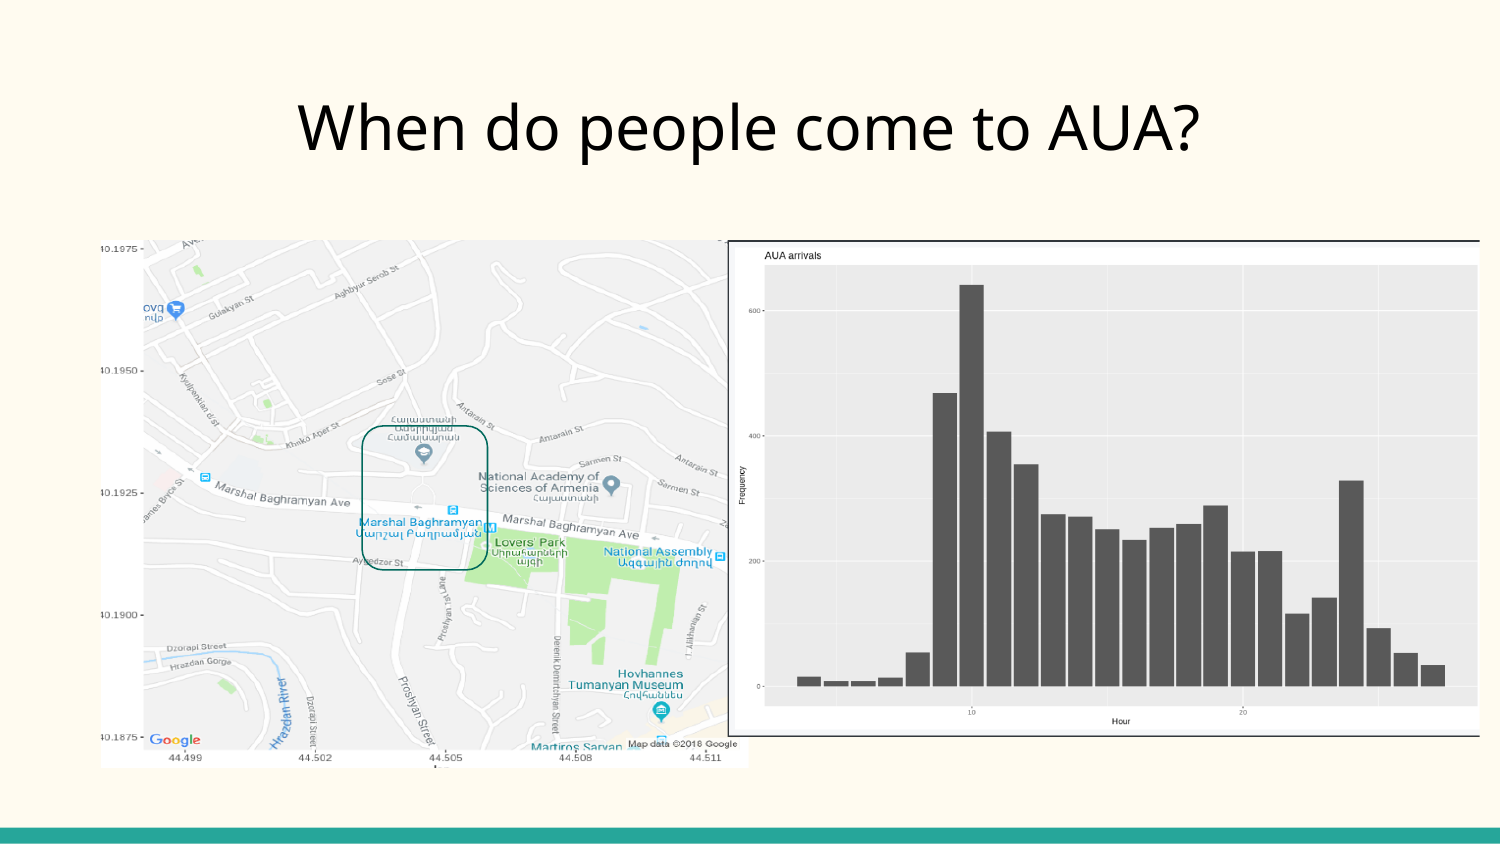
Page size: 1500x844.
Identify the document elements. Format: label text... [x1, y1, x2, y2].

picture [100, 240, 1480, 768]
title When do people come to AUA? [51, 72, 1449, 174]
